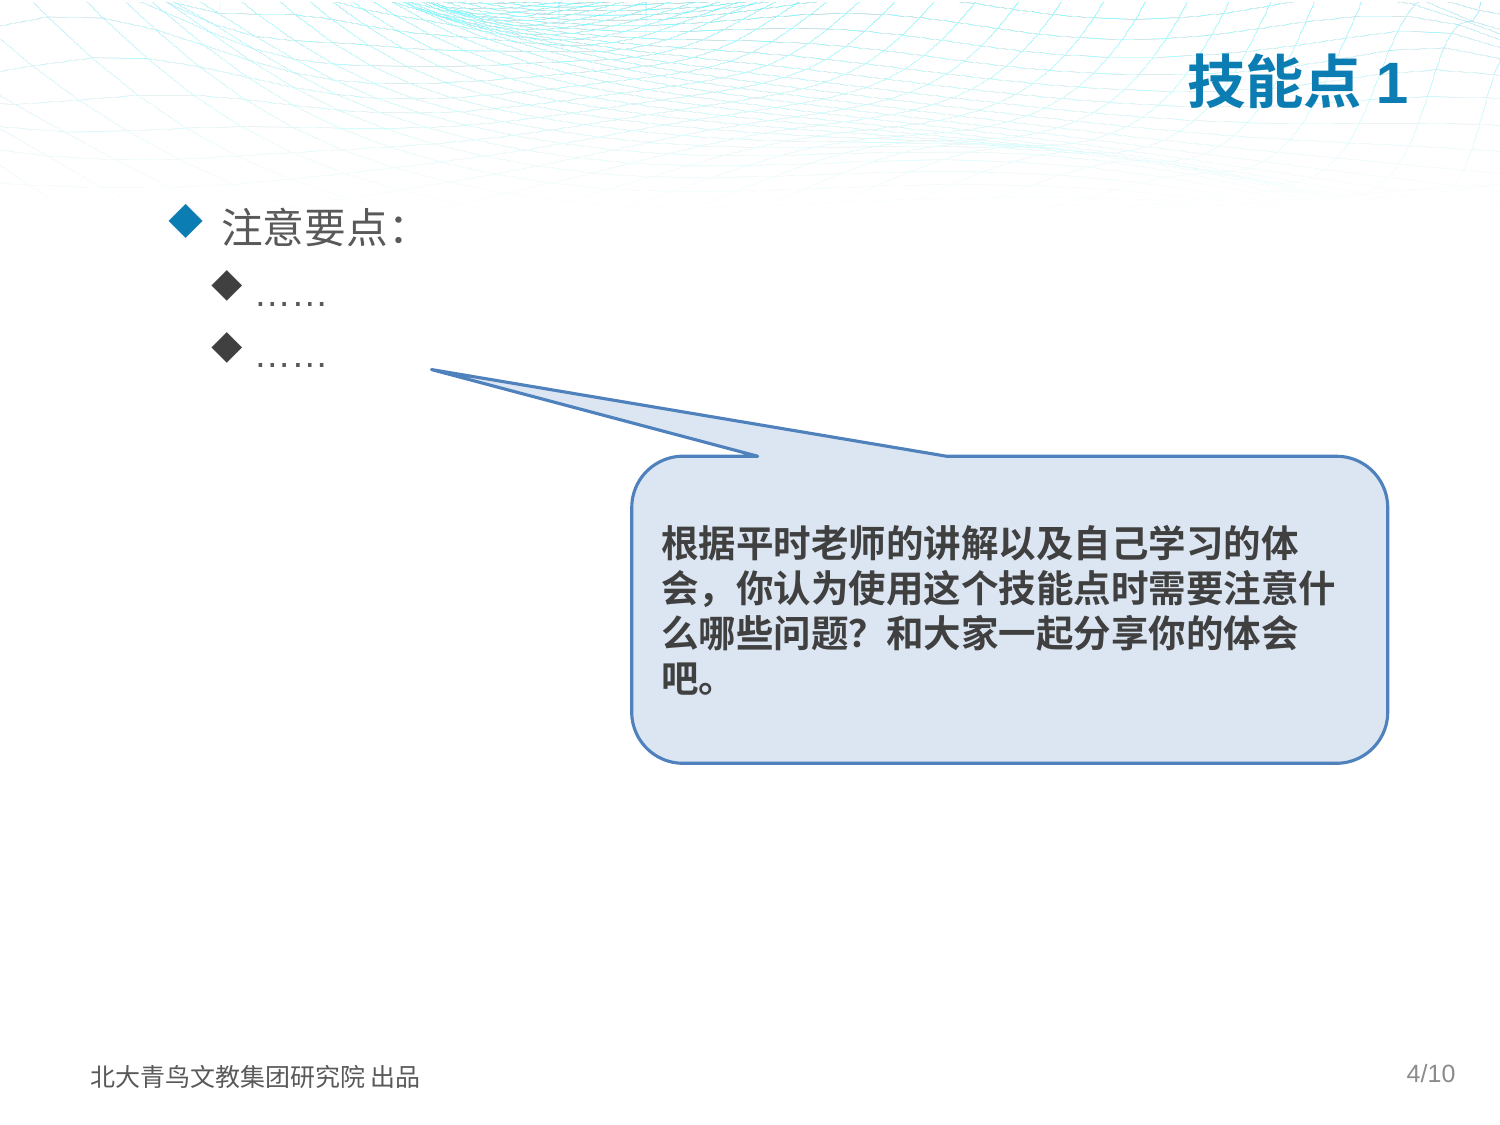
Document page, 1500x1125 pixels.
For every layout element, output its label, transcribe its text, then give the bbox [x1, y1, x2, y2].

title 技能点1 [150, 45, 1424, 114]
picture [0, 2, 1500, 215]
text_box 根据平时老师的讲解以及自己学习的体会，你认为使用这个技能点时需要注意什么哪些问题？和大家一起分享你的体会吧。 [431, 369, 1388, 764]
slide_number 4/10 [1120, 1042, 1471, 1103]
list 注意要点： …… …… [150, 184, 1424, 894]
